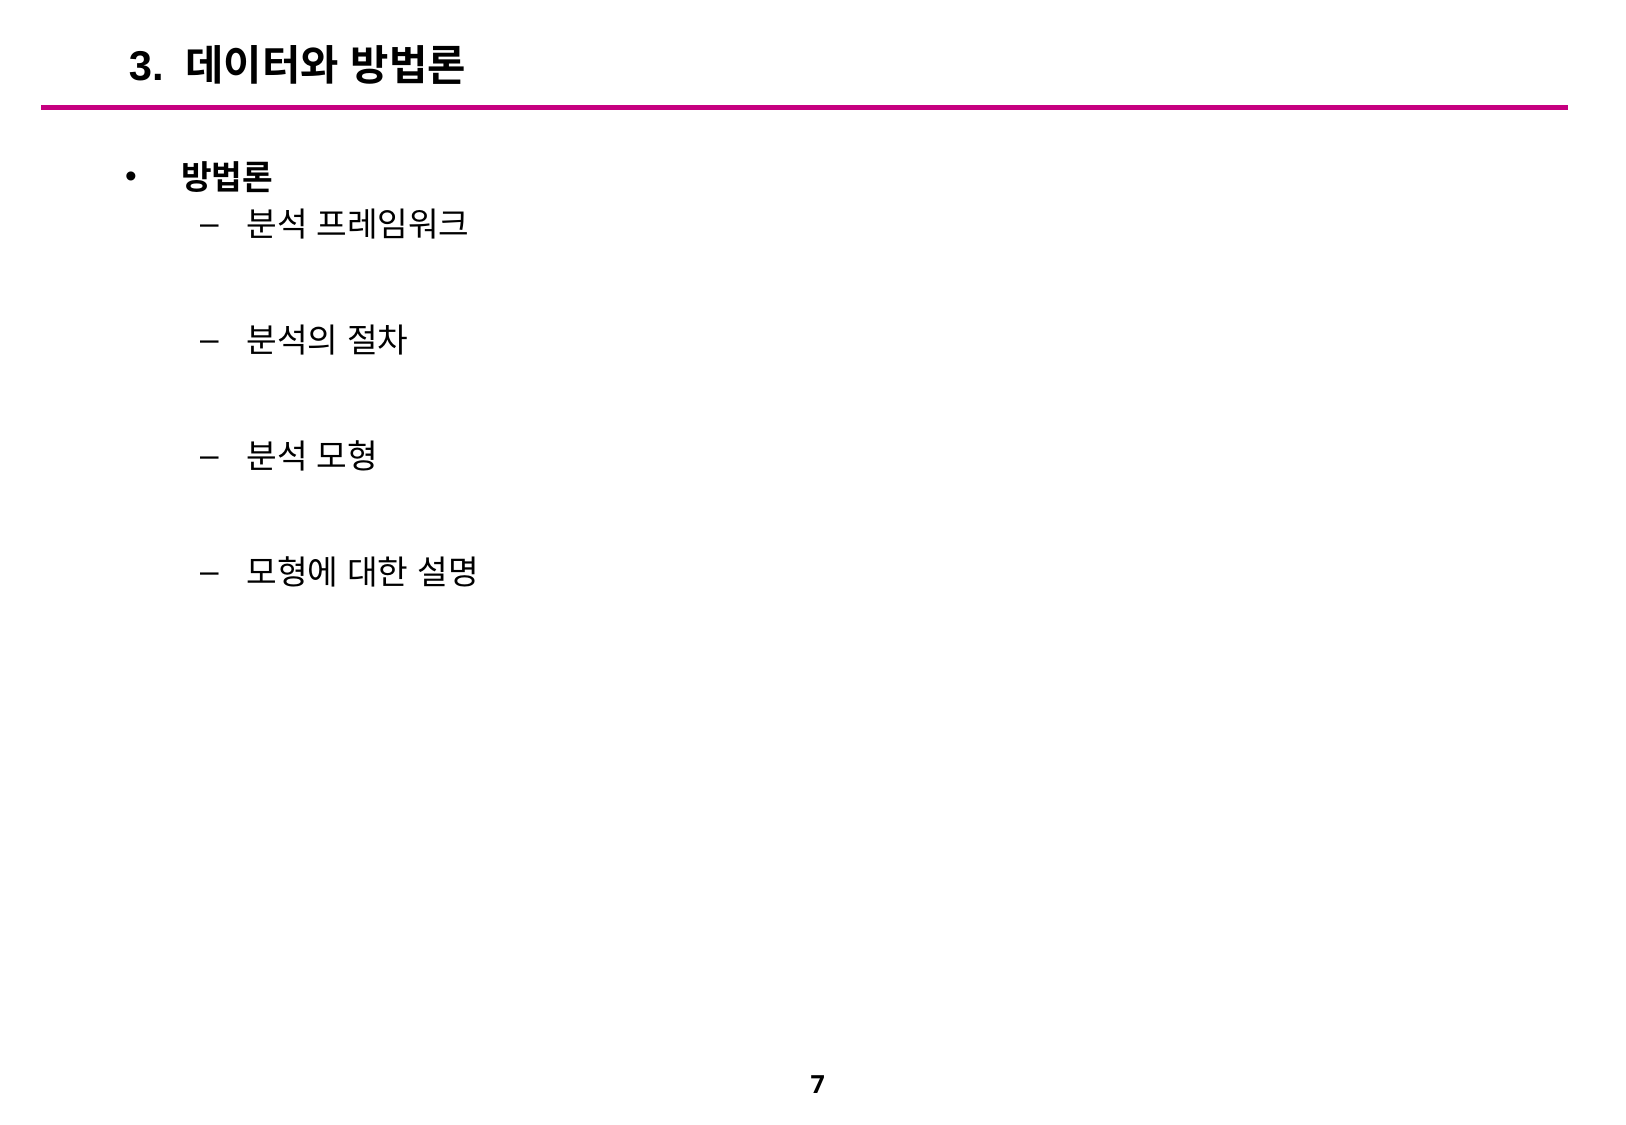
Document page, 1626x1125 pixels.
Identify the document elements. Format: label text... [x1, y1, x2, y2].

list 방법론 분석 프레임워크 분석의 절차 분석 모형 모형에 대한 설명 [109, 149, 1474, 953]
text_box 7 [722, 1058, 913, 1113]
text_box 3. 데이터와 방법론 [114, 30, 482, 96]
